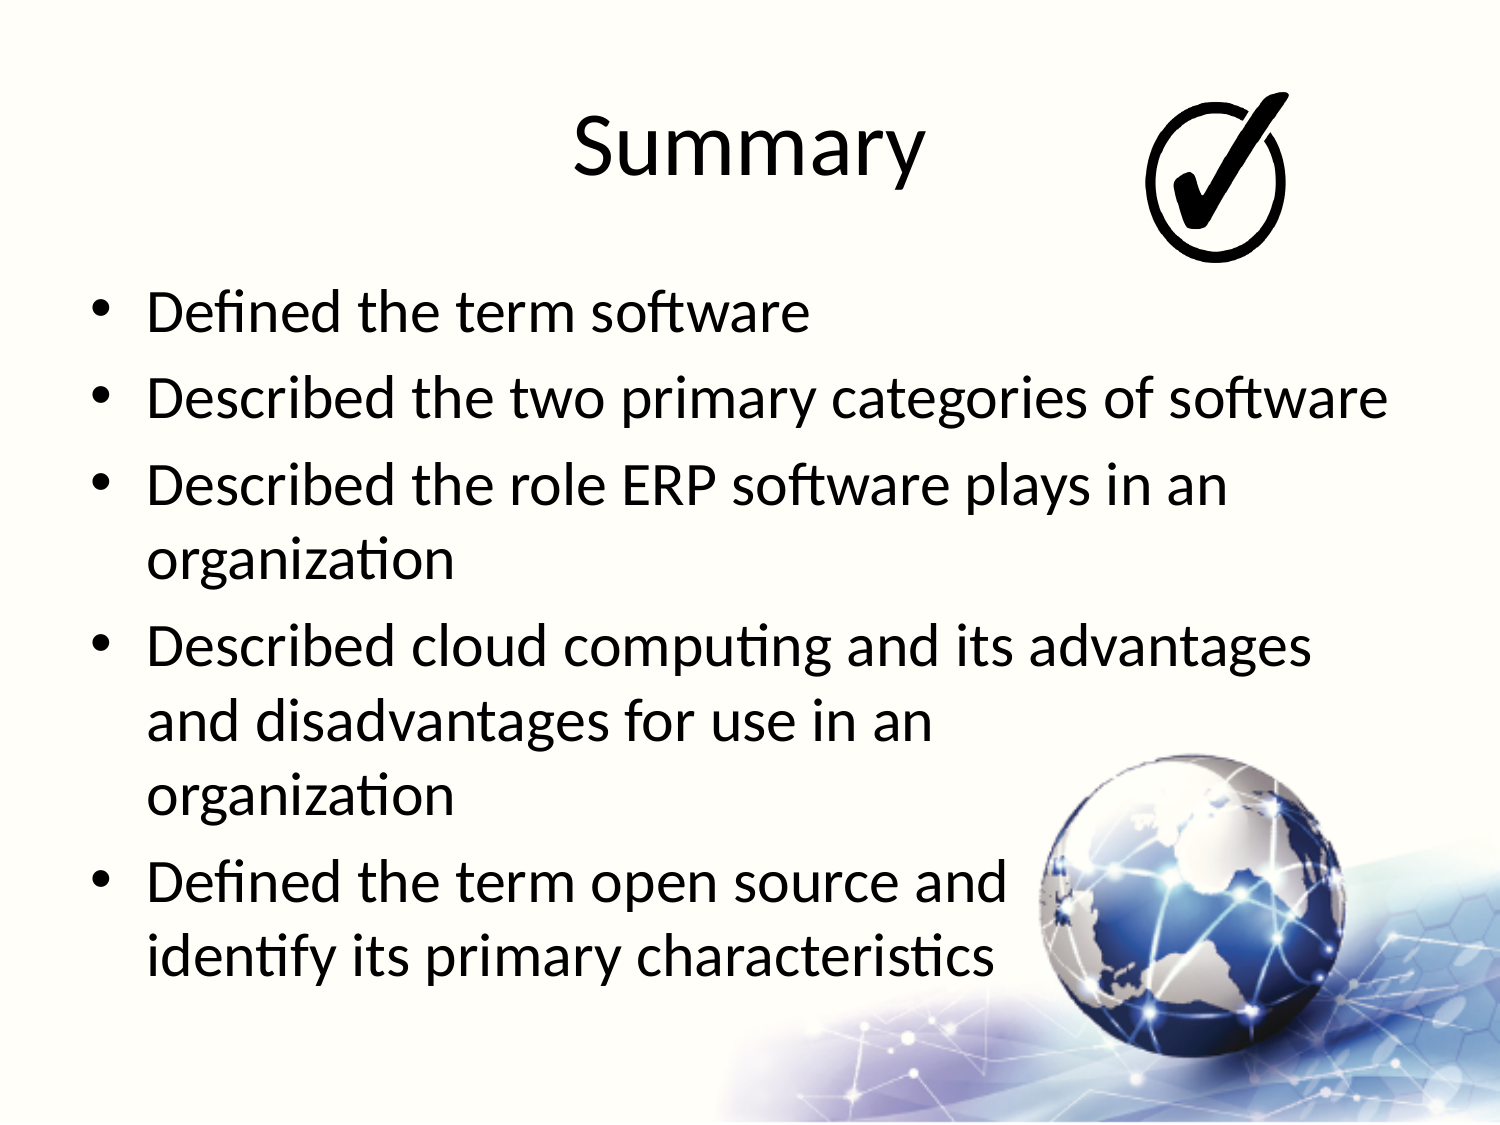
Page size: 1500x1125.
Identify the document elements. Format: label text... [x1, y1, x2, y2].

title Summary [75, 45, 1425, 233]
list Defined the term software Described the two primary categories of software Described the role ERP software plays in an organization Described cloud computing and its advantages and disadvantages for use in an organization Defined the term open source and identify its primary characteristics [75, 262, 1425, 1005]
picture [0, 0, 1500, 1125]
